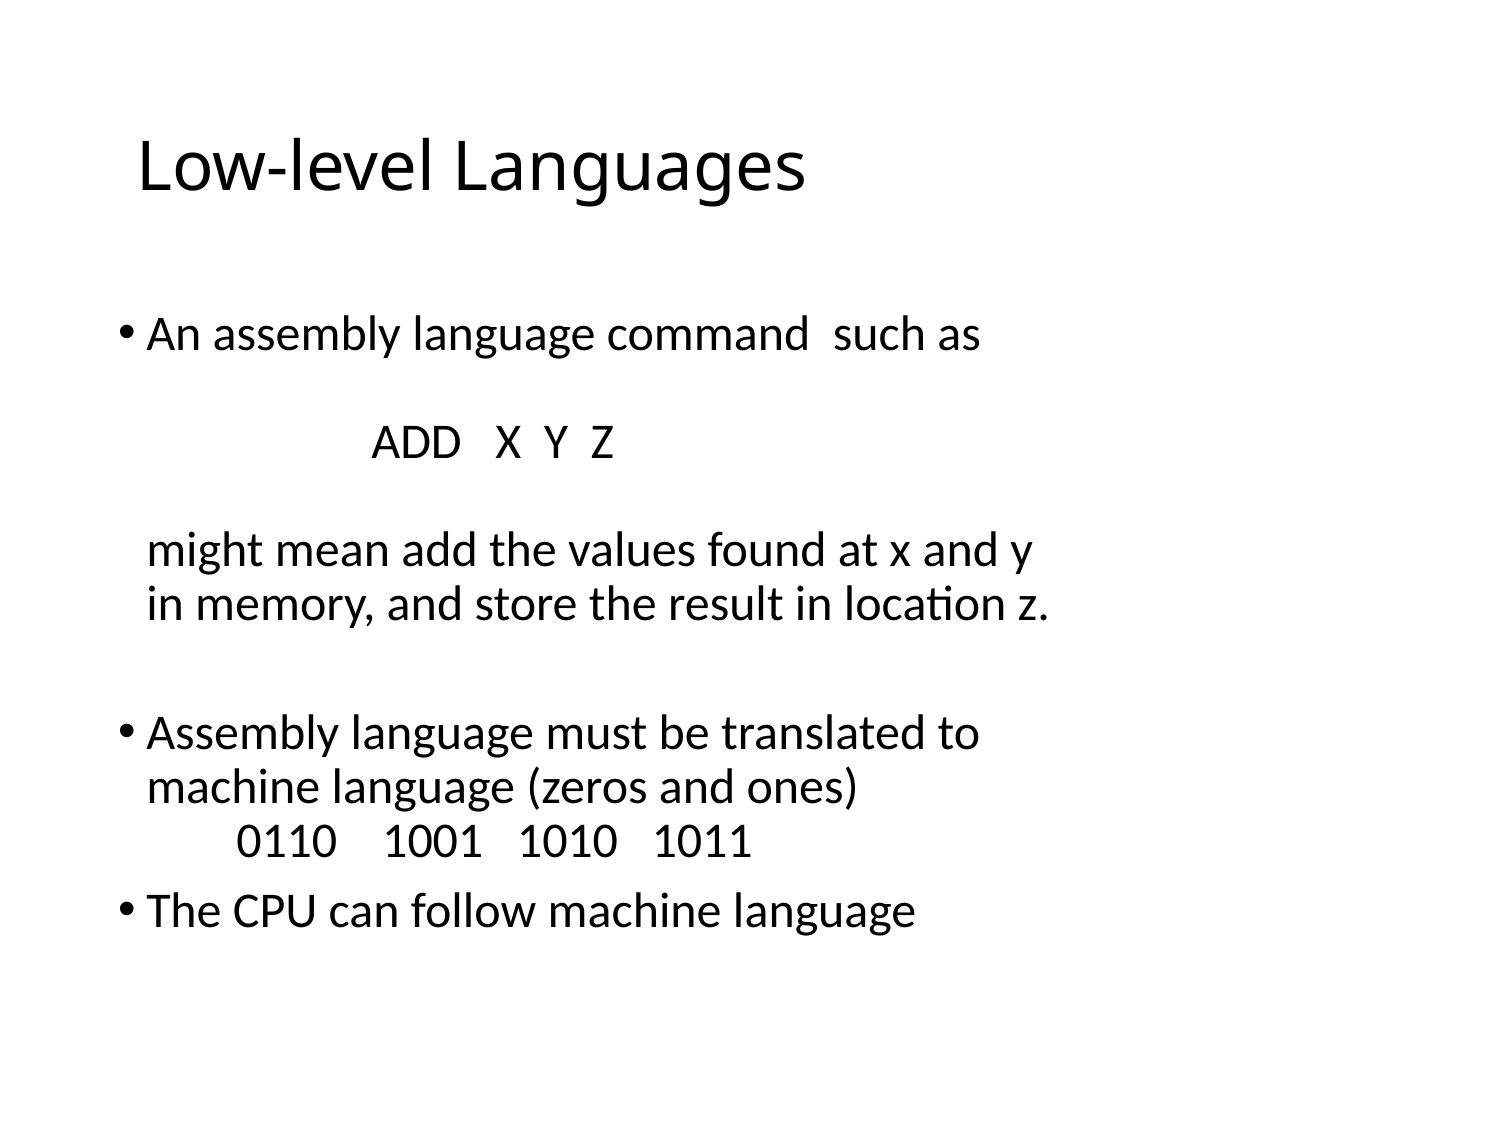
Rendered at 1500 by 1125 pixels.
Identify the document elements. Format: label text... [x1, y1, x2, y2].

title Low-level Languages [103, 59, 1397, 278]
list An assembly language command such as ADD X Y Z might mean add the values found at x and y in memory, and store the result in location z. Assembly language must be translated to machine language (zeros and ones) 0110 1001 1010 1011 The CPU can follow machine language [103, 299, 1397, 1014]
